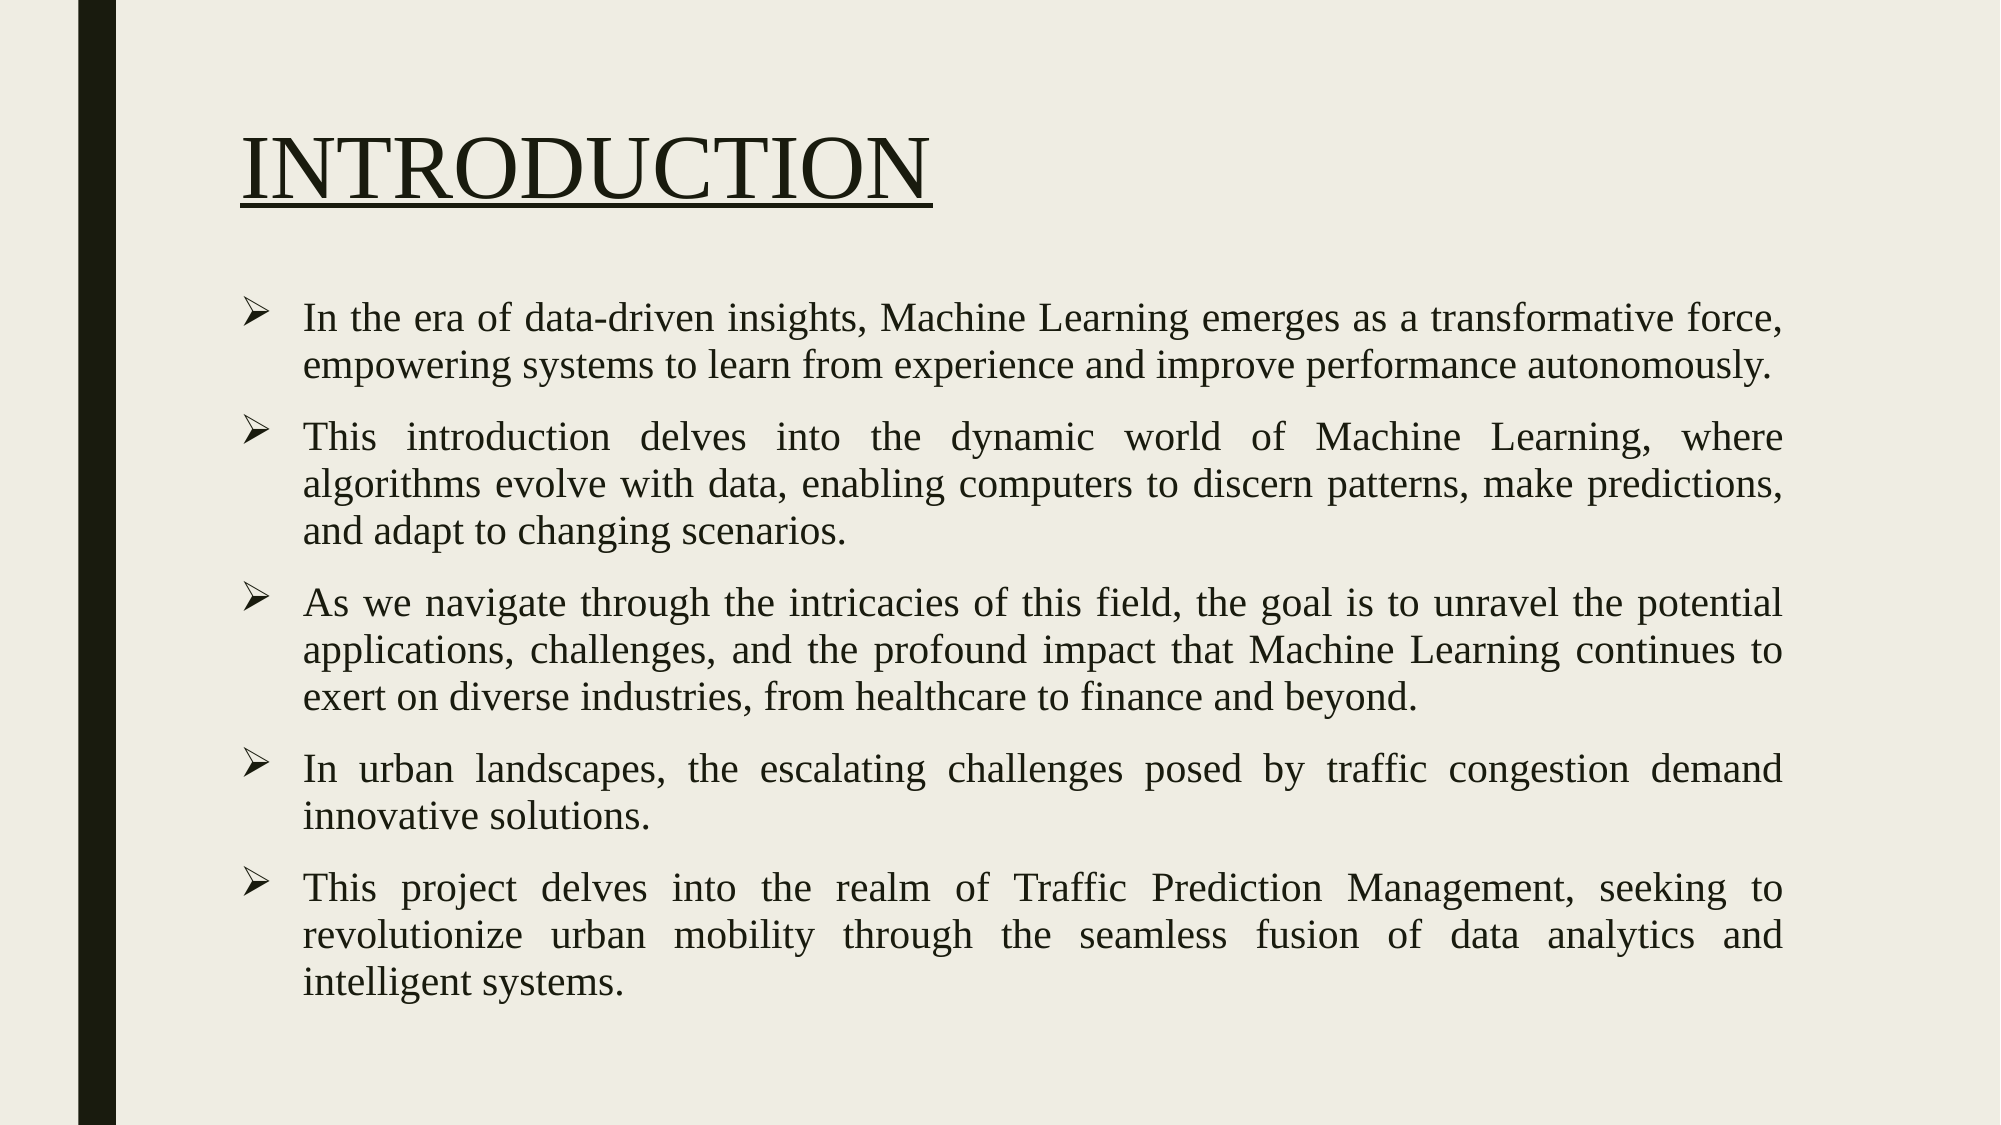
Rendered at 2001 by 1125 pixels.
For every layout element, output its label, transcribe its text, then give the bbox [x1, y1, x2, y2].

list In the era of data-driven insights, Machine Learning emerges as a transformative force, empowering systems to learn from experience and improve performance autonomously. This introduction delves into the dynamic world of Machine Learning, where algorithms evolve with data, enabling computers to discern patterns, make predictions, and adapt to changing scenarios. As we navigate through the intricacies of this field, the goal is to unravel the potential applications, challenges, and the profound impact that Machine Learning continues to exert on diverse industries, from healthcare to finance and beyond. In urban landscapes, the escalating challenges posed by traffic congestion demand innovative solutions. This project delves into the realm of Traffic Prediction Management, seeking to revolutionize urban mobility through the seamless fusion of data analytics and intelligent systems. [225, 286, 1800, 1048]
title INTRODUCTION [225, 112, 1800, 286]
